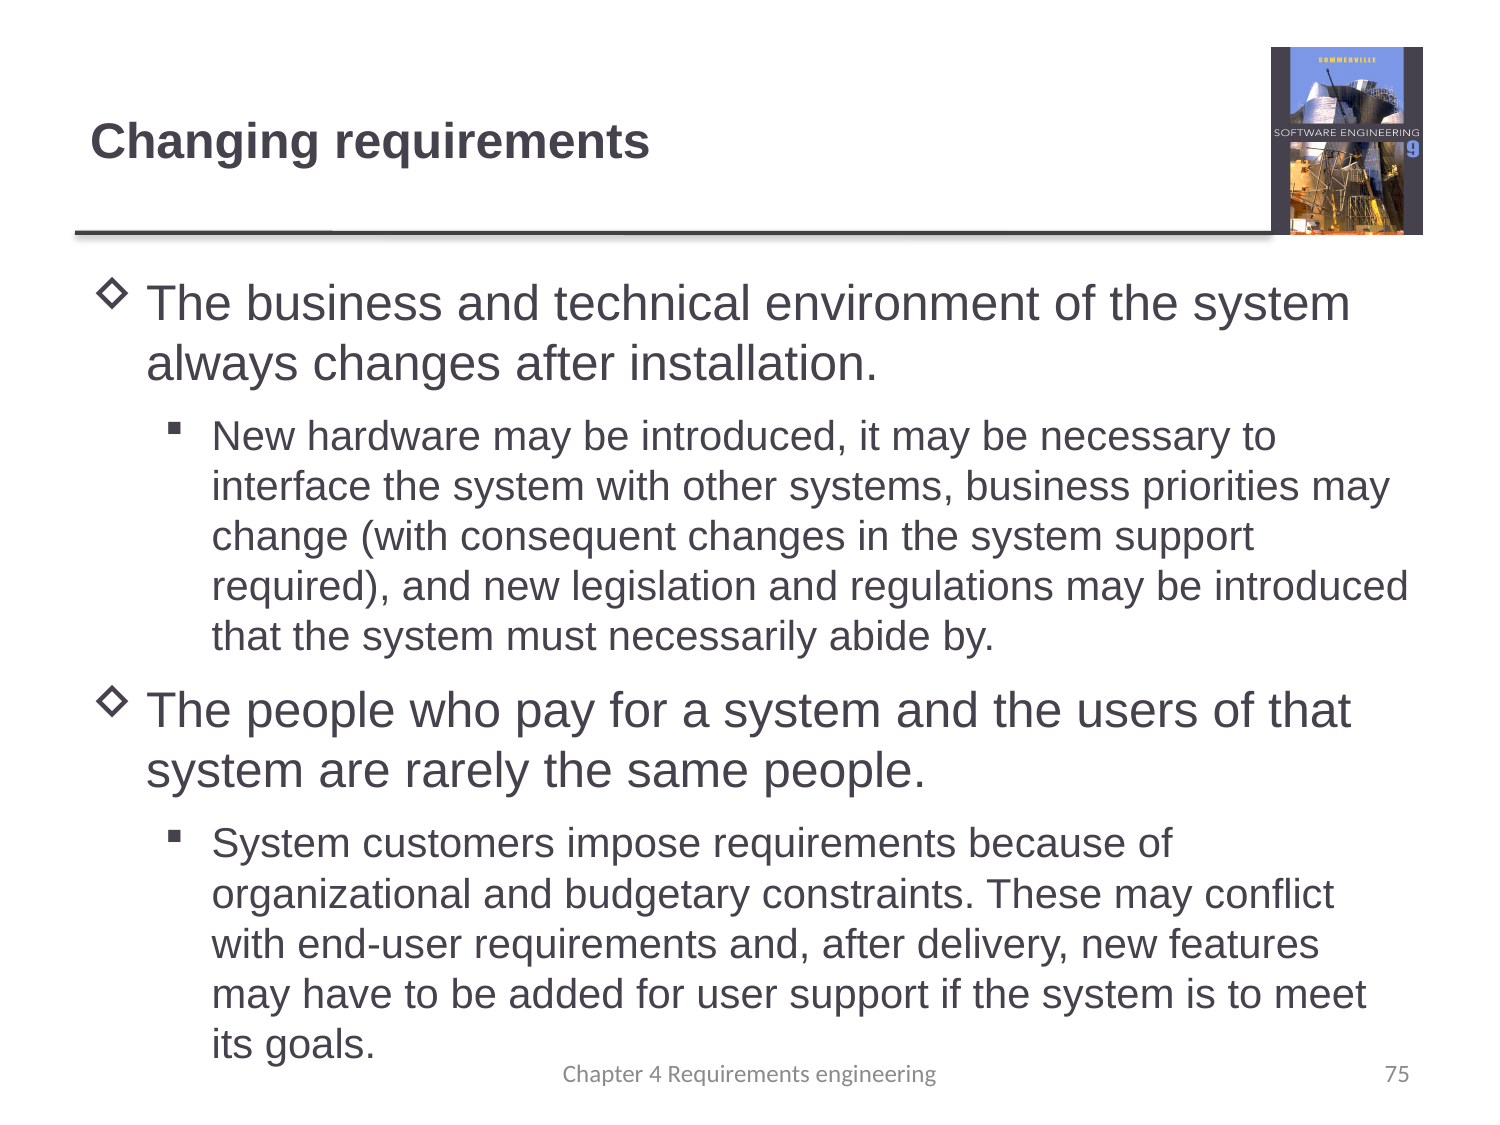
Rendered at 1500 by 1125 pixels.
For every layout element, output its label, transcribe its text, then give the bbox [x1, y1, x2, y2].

picture [1272, 47, 1423, 235]
footer Chapter 4 Requirements engineering [512, 1042, 988, 1103]
slide_number 75 [1074, 1042, 1425, 1103]
title Changing requirements [74, 44, 1272, 233]
list The business and technical environment of the system always changes after installation. New hardware may be introduced, it may be necessary to interface the system with other systems, business priorities may change (with consequent changes in the system support required), and new legislation and regulations may be introduced that the system must necessarily abide by. The people who pay for a system and the users of that system are rarely the same people. System customers impose requirements because of organizational and budgetary constraints. These may conflict with end-user requirements and, after delivery, new features may have to be added for user support if the system is to meet its goals. [75, 262, 1425, 1005]
